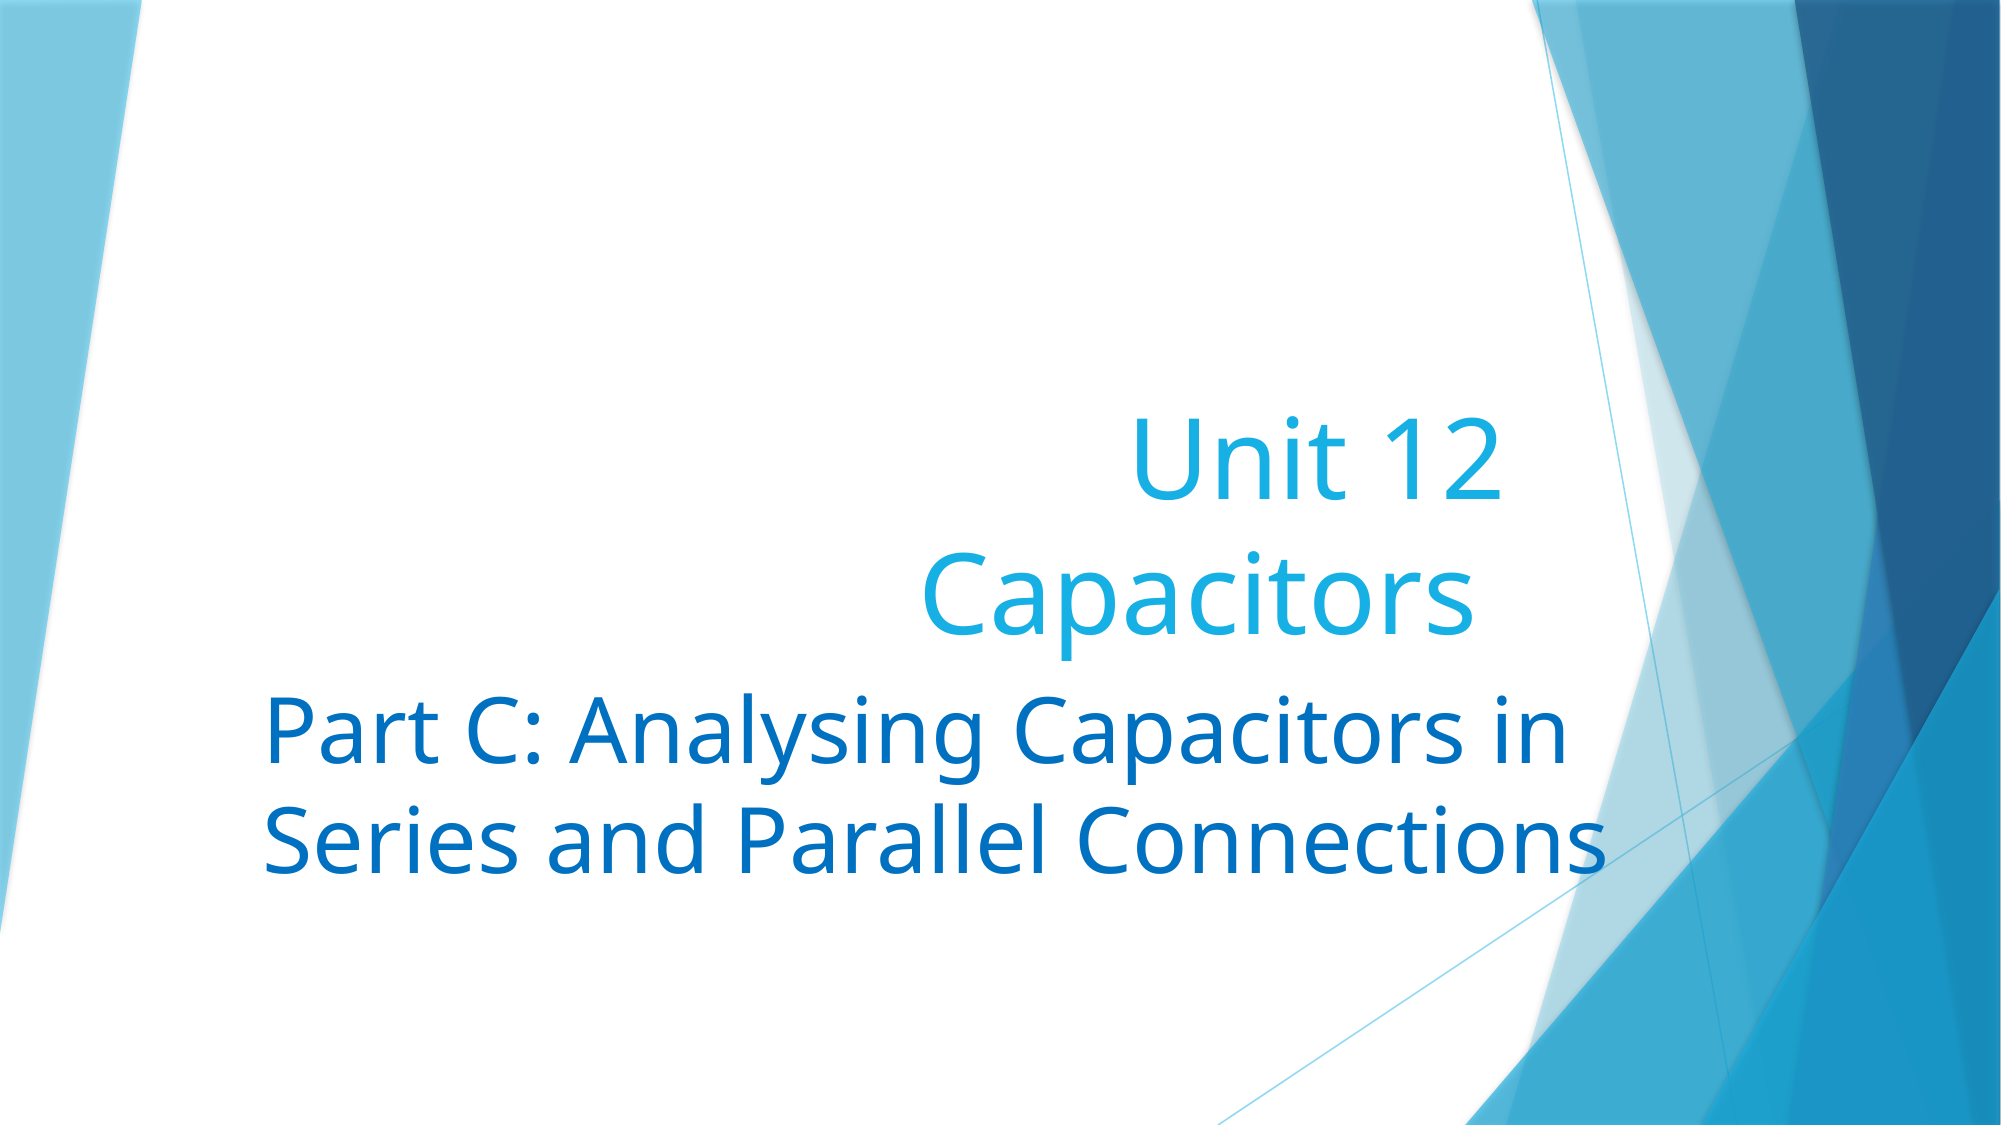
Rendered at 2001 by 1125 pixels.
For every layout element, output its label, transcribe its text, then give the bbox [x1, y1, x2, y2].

subtitle Part C: Analysing Capacitors in Series and Parallel Connections [247, 664, 1693, 845]
title Unit 12 Capacitors [247, 394, 1522, 664]
